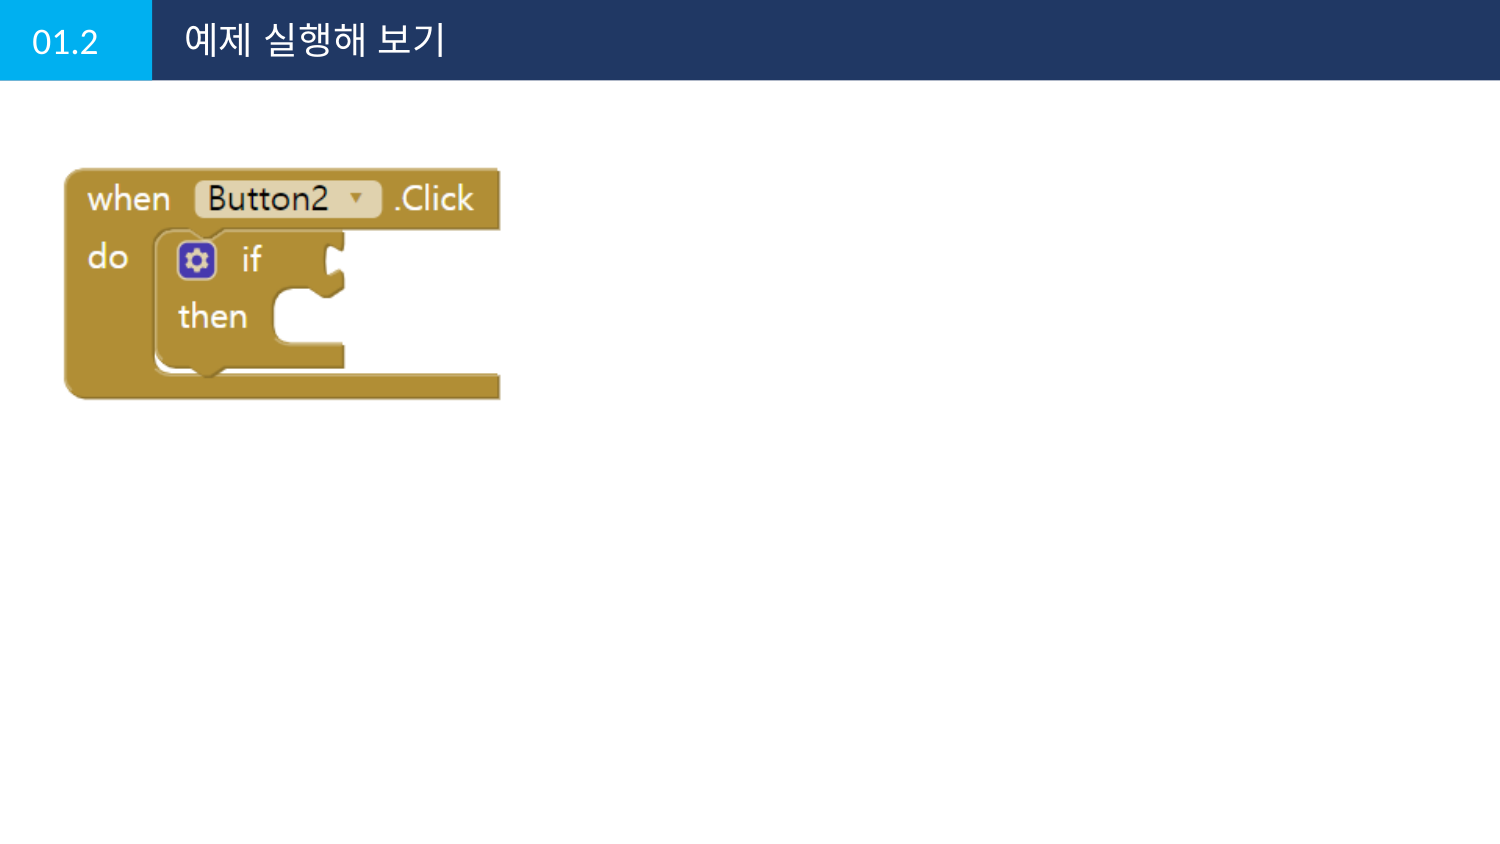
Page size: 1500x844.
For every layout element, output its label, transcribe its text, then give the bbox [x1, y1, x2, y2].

text_box [153, 0, 1500, 81]
text_box [0, 0, 153, 81]
text_box 01.2 [17, 9, 115, 70]
picture [58, 165, 518, 405]
text_box 예제 실행해 보기 [169, 9, 945, 70]
